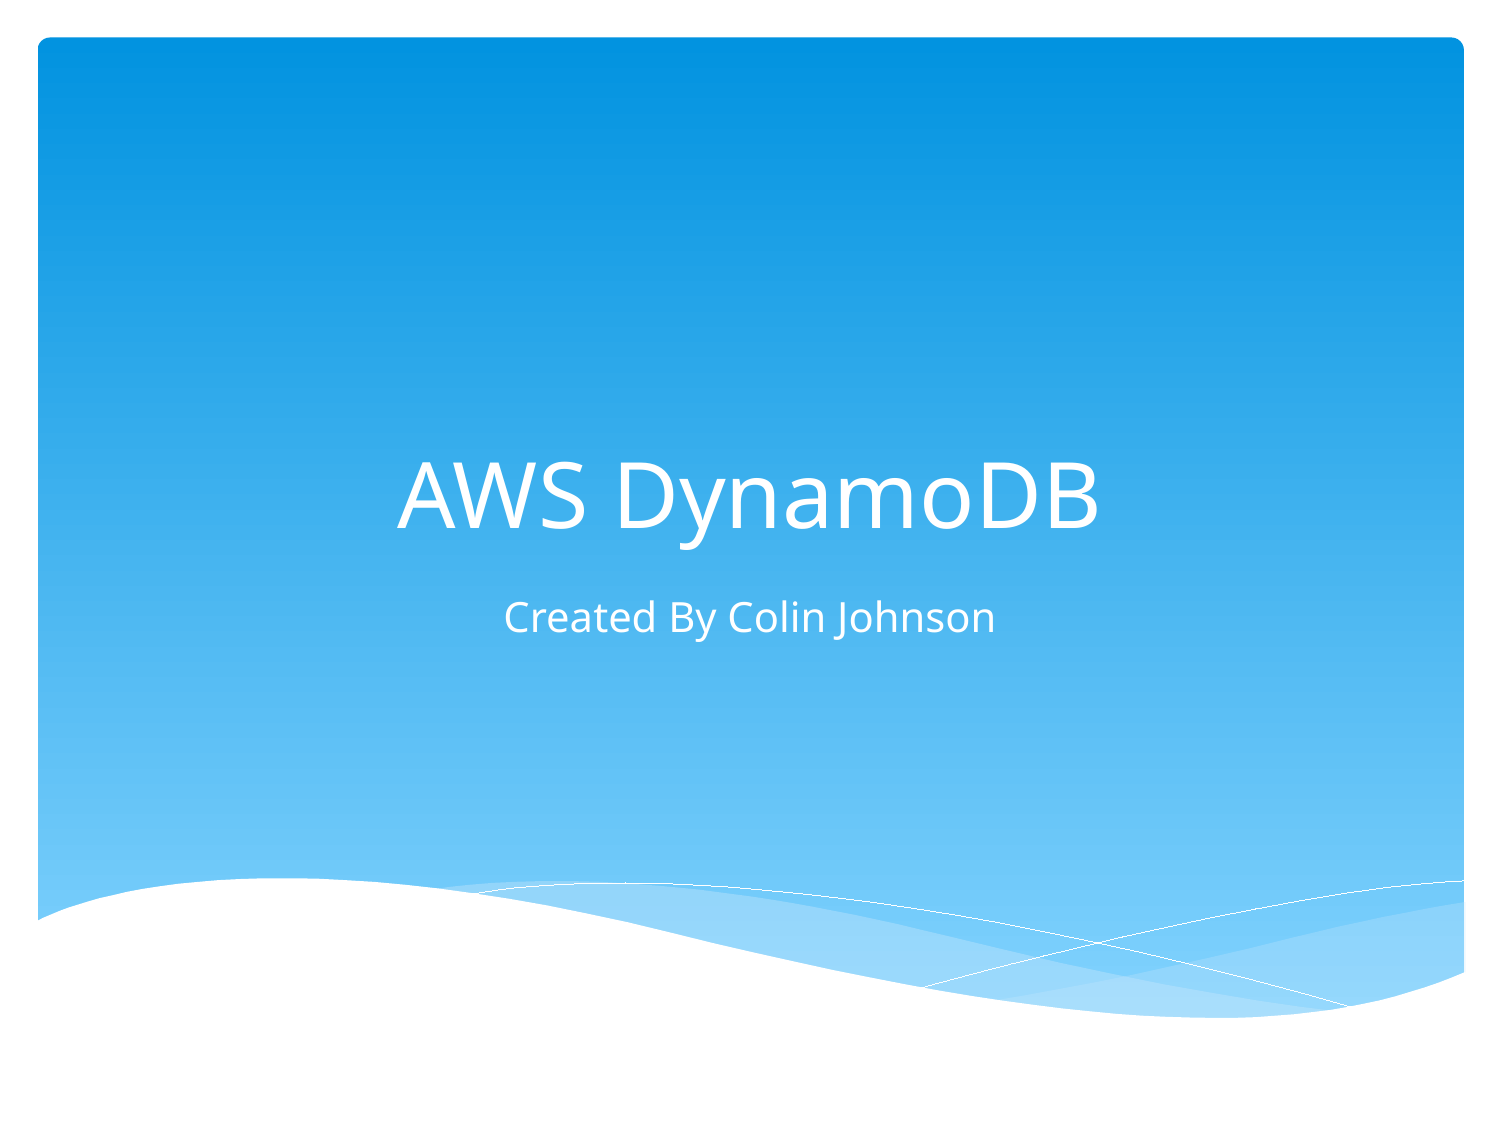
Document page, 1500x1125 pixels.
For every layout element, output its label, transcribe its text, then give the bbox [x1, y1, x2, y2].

subtitle Created By Colin Johnson [225, 583, 1275, 825]
title AWS DynamoDB [112, 262, 1388, 555]
